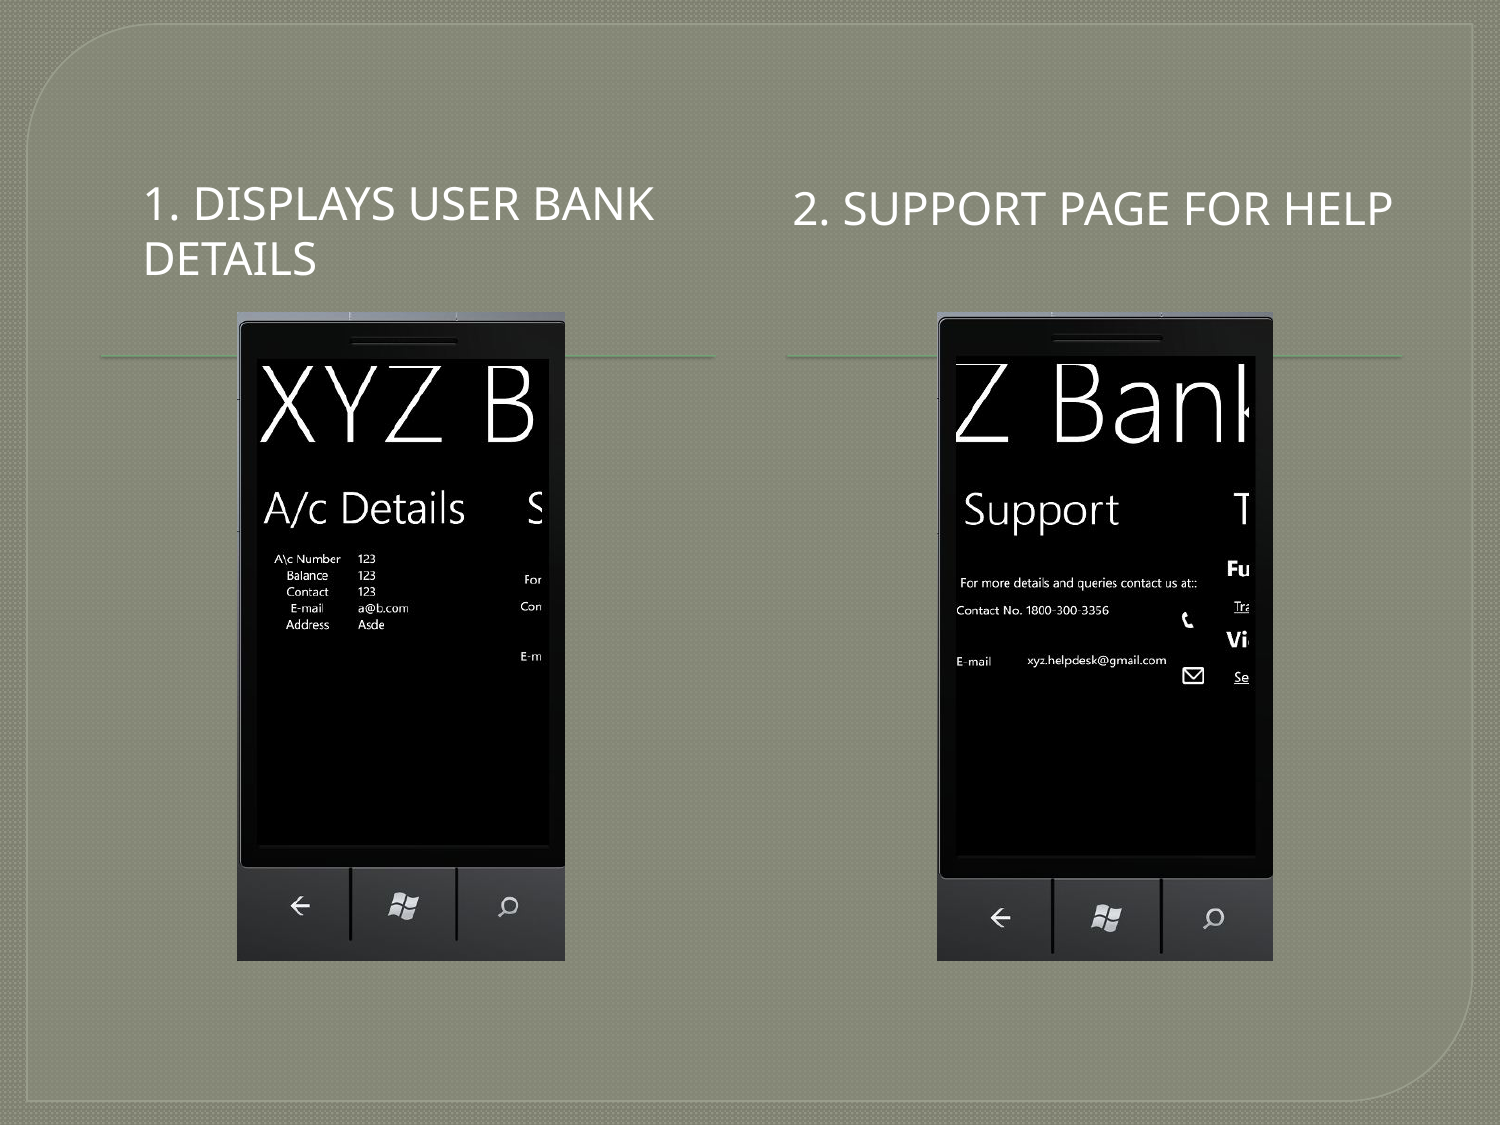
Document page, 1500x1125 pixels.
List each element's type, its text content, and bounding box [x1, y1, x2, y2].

list 2. Support Page for help [762, 137, 1426, 243]
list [937, 312, 1274, 961]
list 1. Displays User bank details [112, 187, 776, 293]
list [237, 312, 565, 961]
